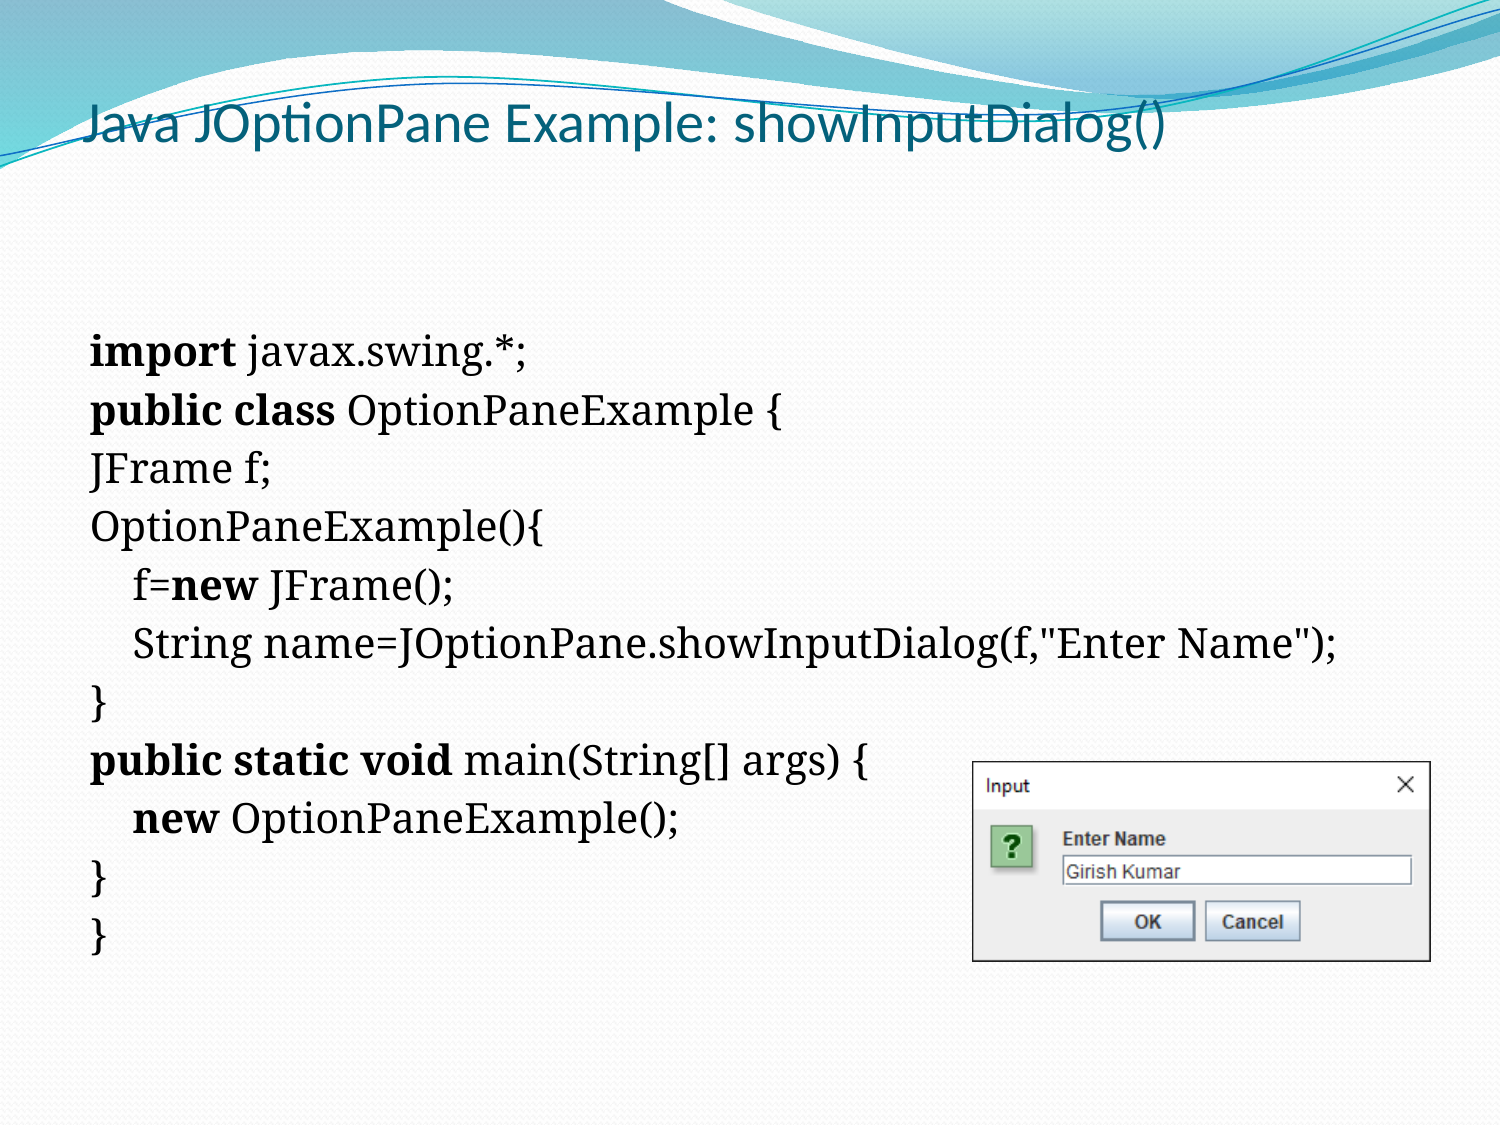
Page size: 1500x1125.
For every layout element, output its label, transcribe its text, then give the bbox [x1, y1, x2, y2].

table_cell creates a horizontal slider using the given min, max and value. [965, 762, 1425, 974]
picture [972, 761, 1431, 962]
list import javax.swing.*; public class OptionPaneExample { JFrame f; OptionPaneExample(){ f=new JFrame(); String name=JOptionPane.showInputDialog(f,"Enter Name"); } public static void main(String[] args) { new OptionPaneExample(); } } [75, 317, 1425, 1038]
title Java JOptionPane Example: showInputDialog() [82, 46, 1432, 154]
